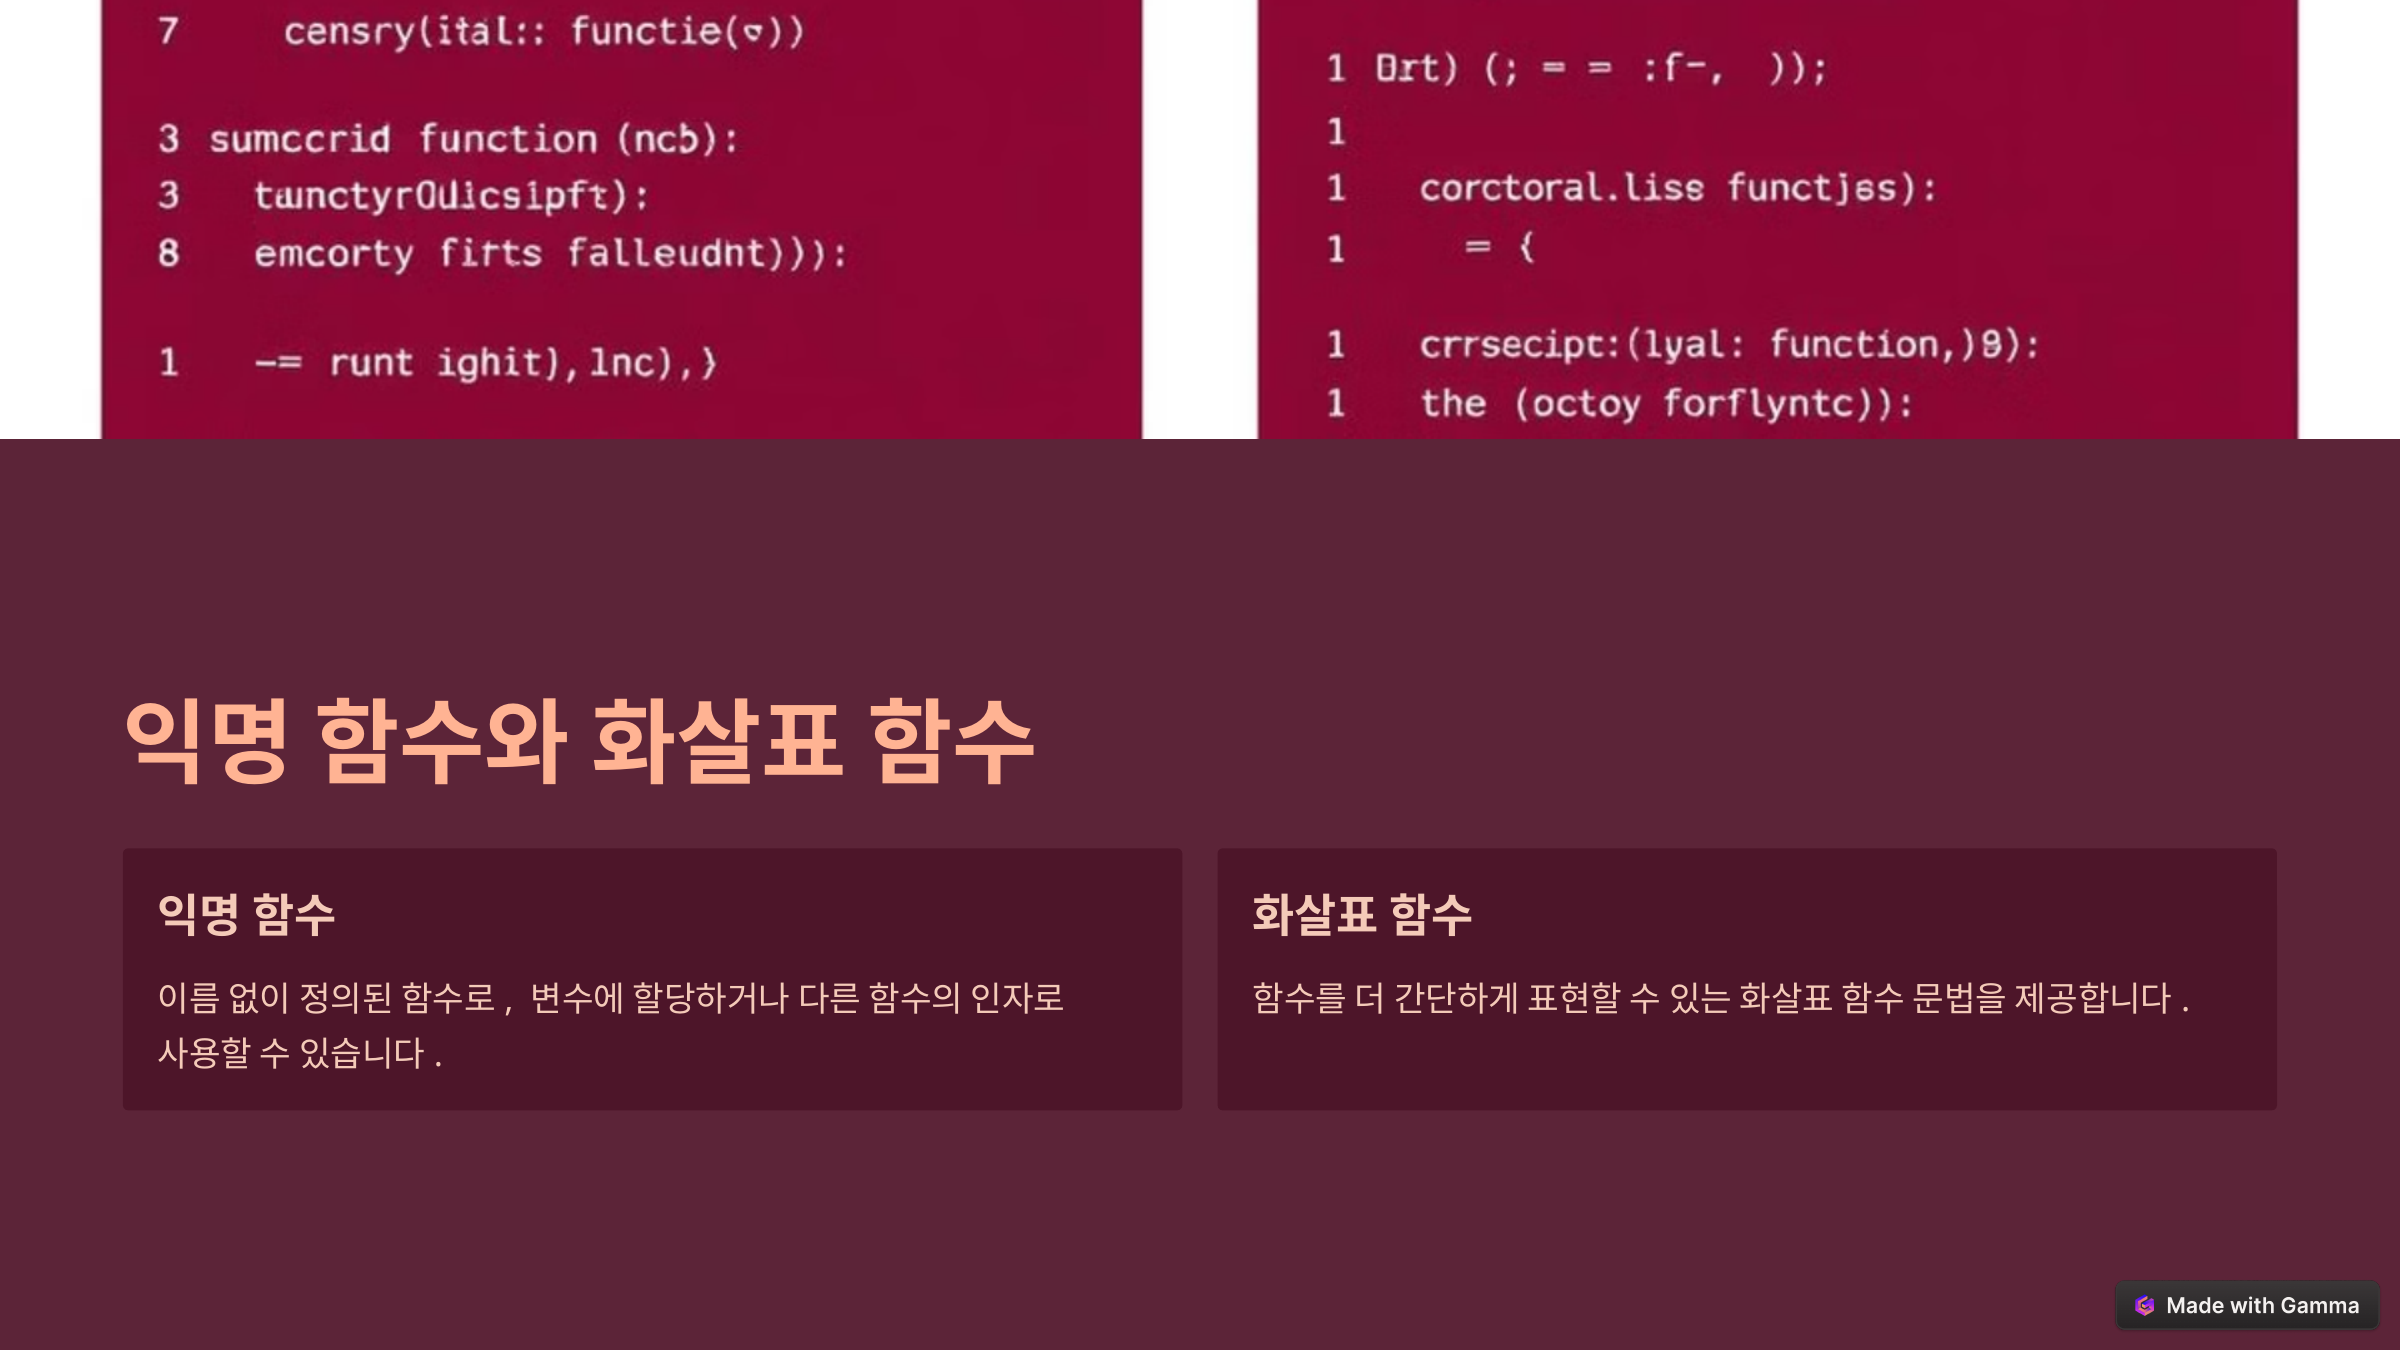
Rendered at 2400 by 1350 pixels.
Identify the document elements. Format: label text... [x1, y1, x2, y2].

picture [0, 0, 2400, 439]
text_box [1217, 848, 2278, 1111]
text_box 이름 없이 정의된 함수로, 변수에 할당하거나 다른 함수의 인자로 사용할 수 있습니다. [157, 962, 1148, 1076]
text_box 익명 함수 [157, 883, 627, 942]
text_box 화살표 함수 [1252, 883, 1721, 942]
text_box 함수를 더 간단하게 표현할 수 있는 화살표 함수 문법을 제공합니다. [1252, 963, 2242, 1020]
picture [2106, 1271, 2389, 1339]
text_box 익명 함수와 화살표 함수 [122, 678, 1060, 796]
text_box [122, 848, 1183, 1111]
